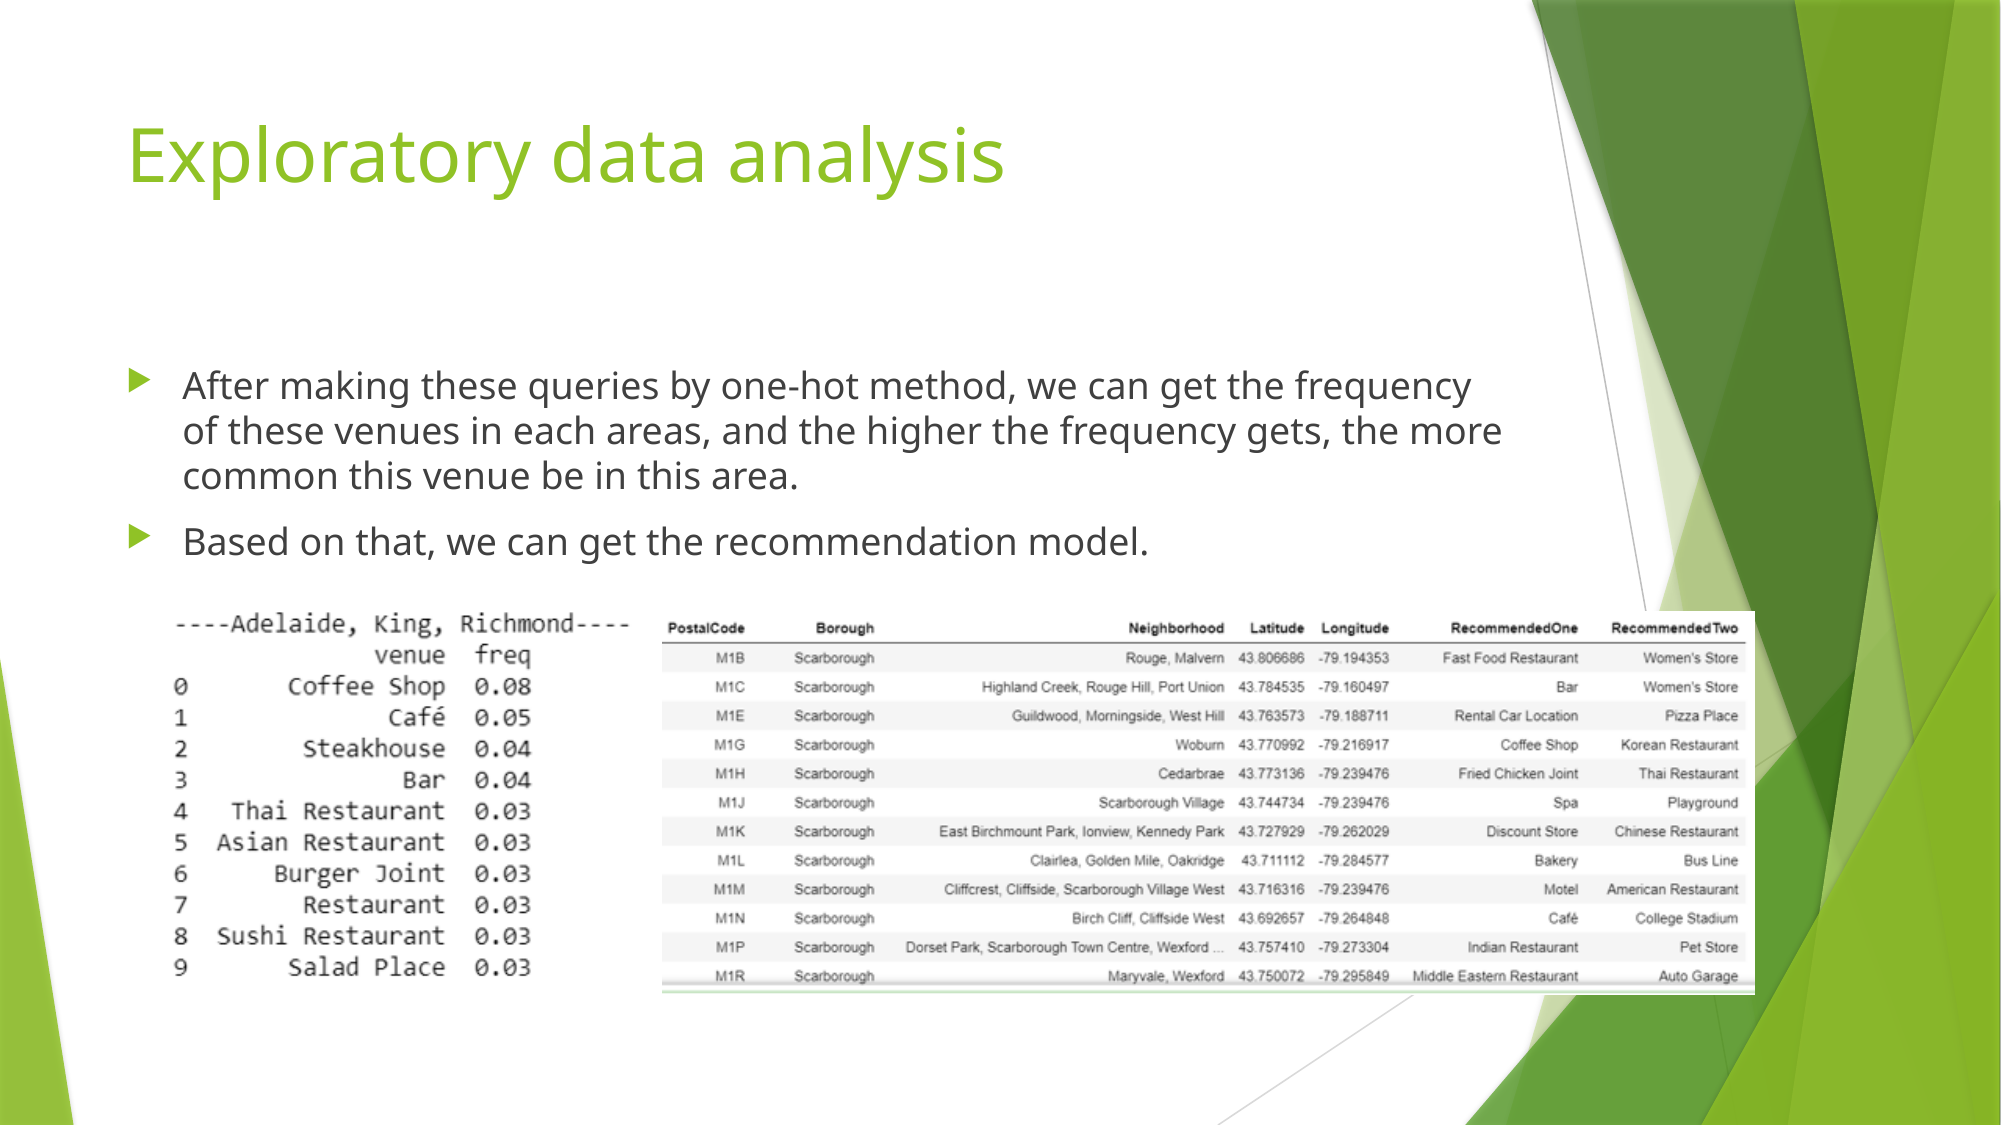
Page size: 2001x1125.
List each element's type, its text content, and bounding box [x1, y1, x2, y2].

title Exploratory data analysis [111, 99, 1522, 317]
list After making these queries by one-hot method, we can get the frequency of these venues in each areas, and the higher the frequency gets, the more common this venue be in this area. Based on that, we can get the recommendation model. [111, 354, 1522, 992]
picture [662, 611, 1756, 996]
picture [134, 597, 639, 1010]
